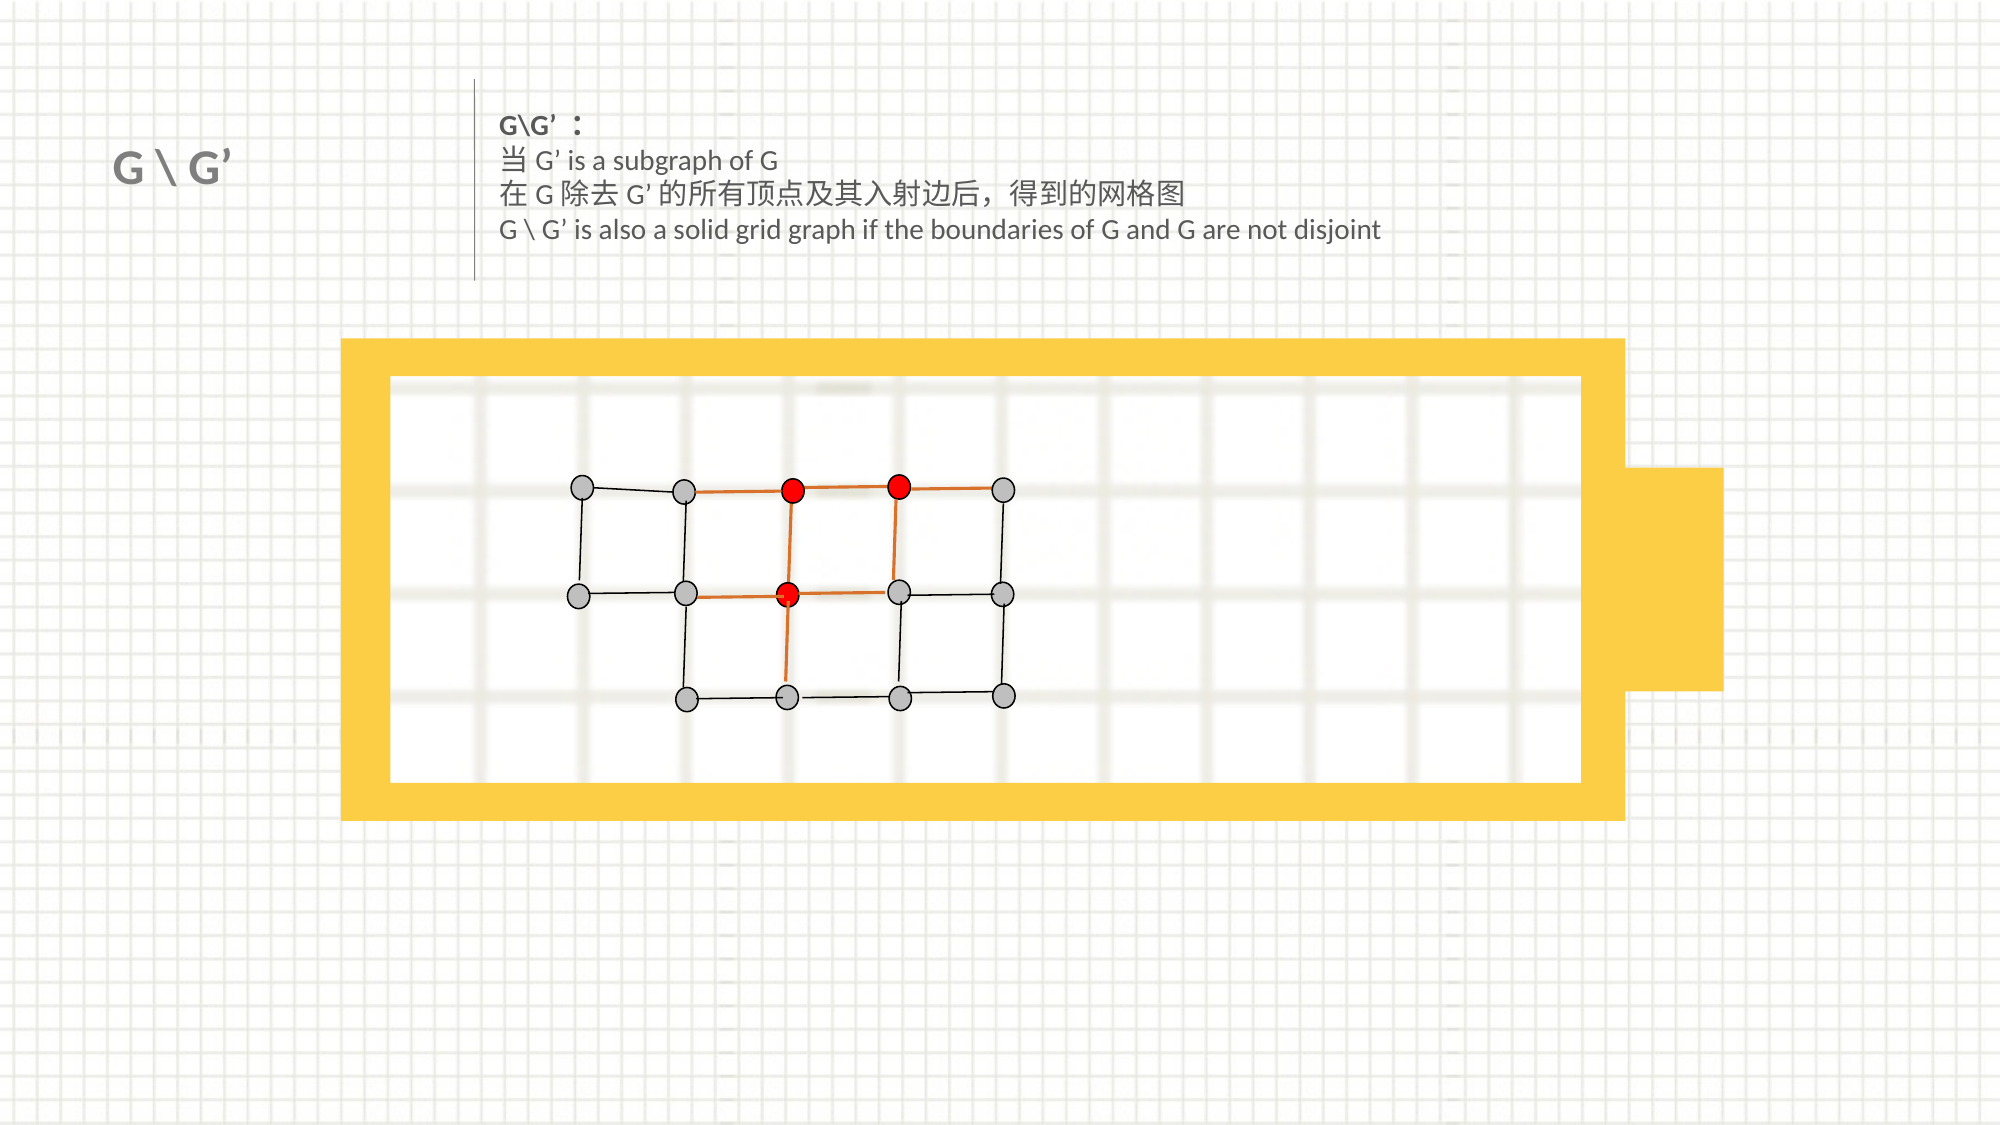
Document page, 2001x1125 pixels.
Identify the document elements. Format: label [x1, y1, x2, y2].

text_box [683, 606, 687, 688]
picture [0, 0, 2000, 1125]
text_box [1001, 603, 1005, 685]
text_box [785, 601, 789, 682]
text_box [1000, 503, 1004, 584]
text_box [788, 499, 792, 584]
text_box [683, 500, 687, 582]
text_box [593, 487, 673, 493]
text_box [898, 601, 902, 682]
text_box [579, 499, 583, 581]
text_box [893, 499, 897, 580]
